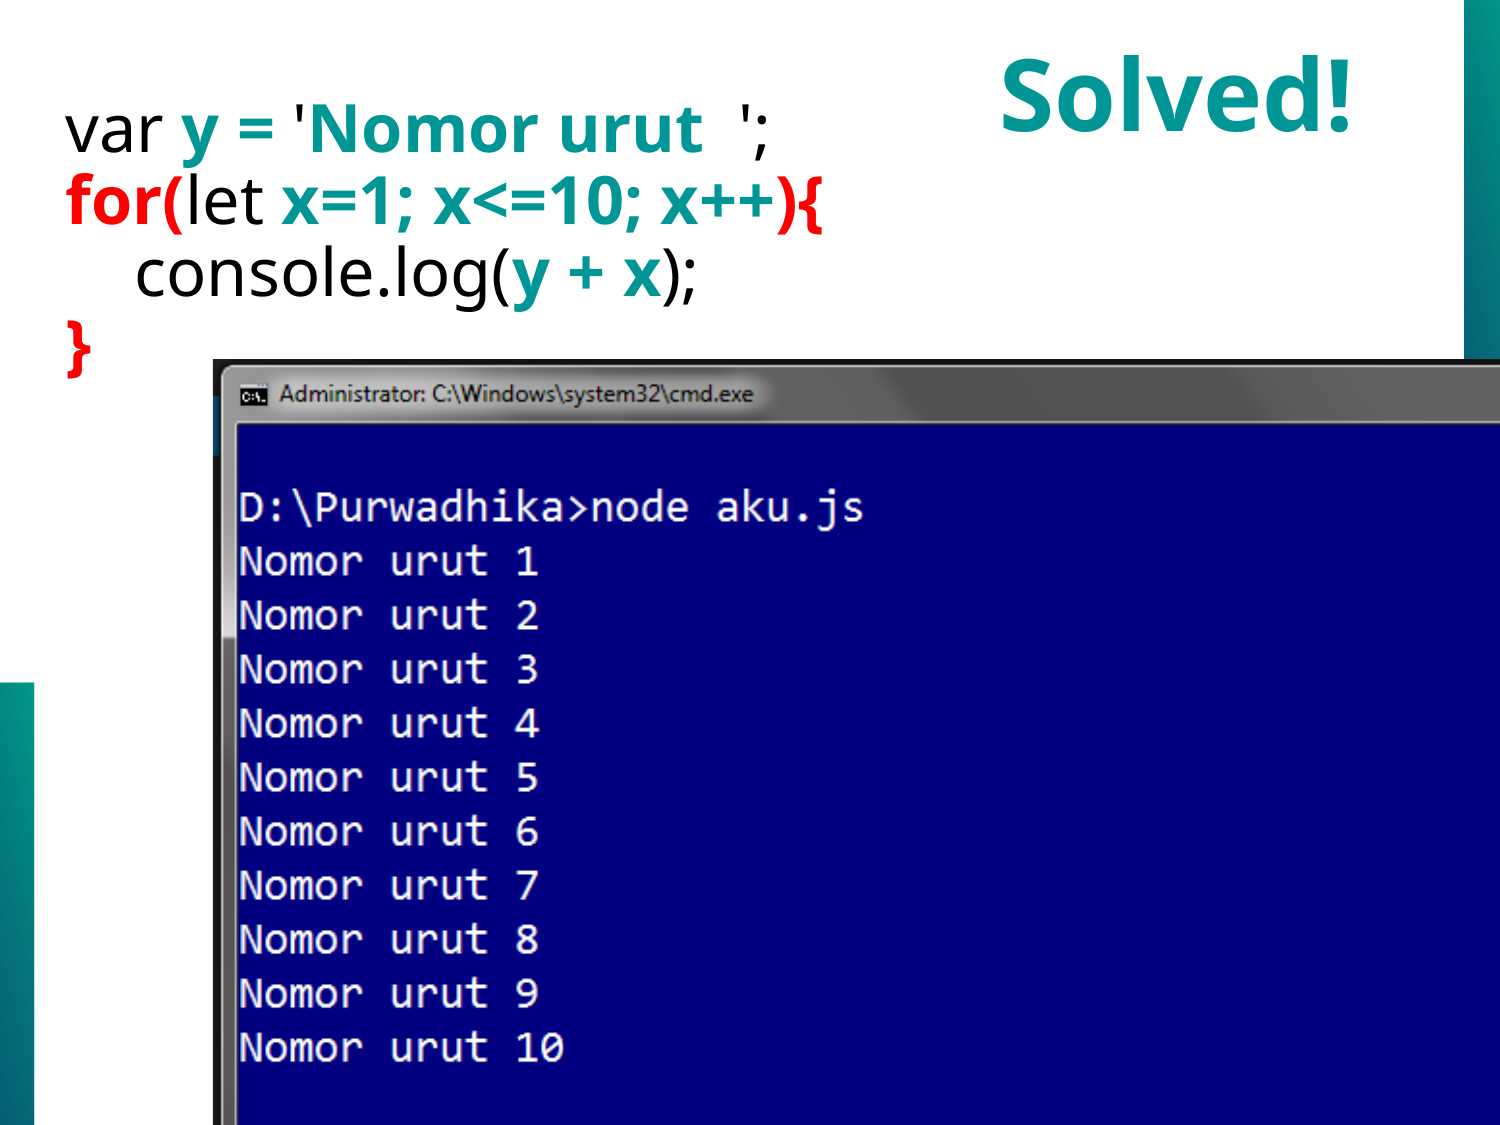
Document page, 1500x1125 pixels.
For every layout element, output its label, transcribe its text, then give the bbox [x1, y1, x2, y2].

text_box Solved! [884, 5, 1469, 194]
text_box var y = 'Nomor urut '; for(let x=1; x<=10; x++){ console.log(y + x); } [50, 43, 1459, 435]
picture [0, 0, 1500, 1125]
